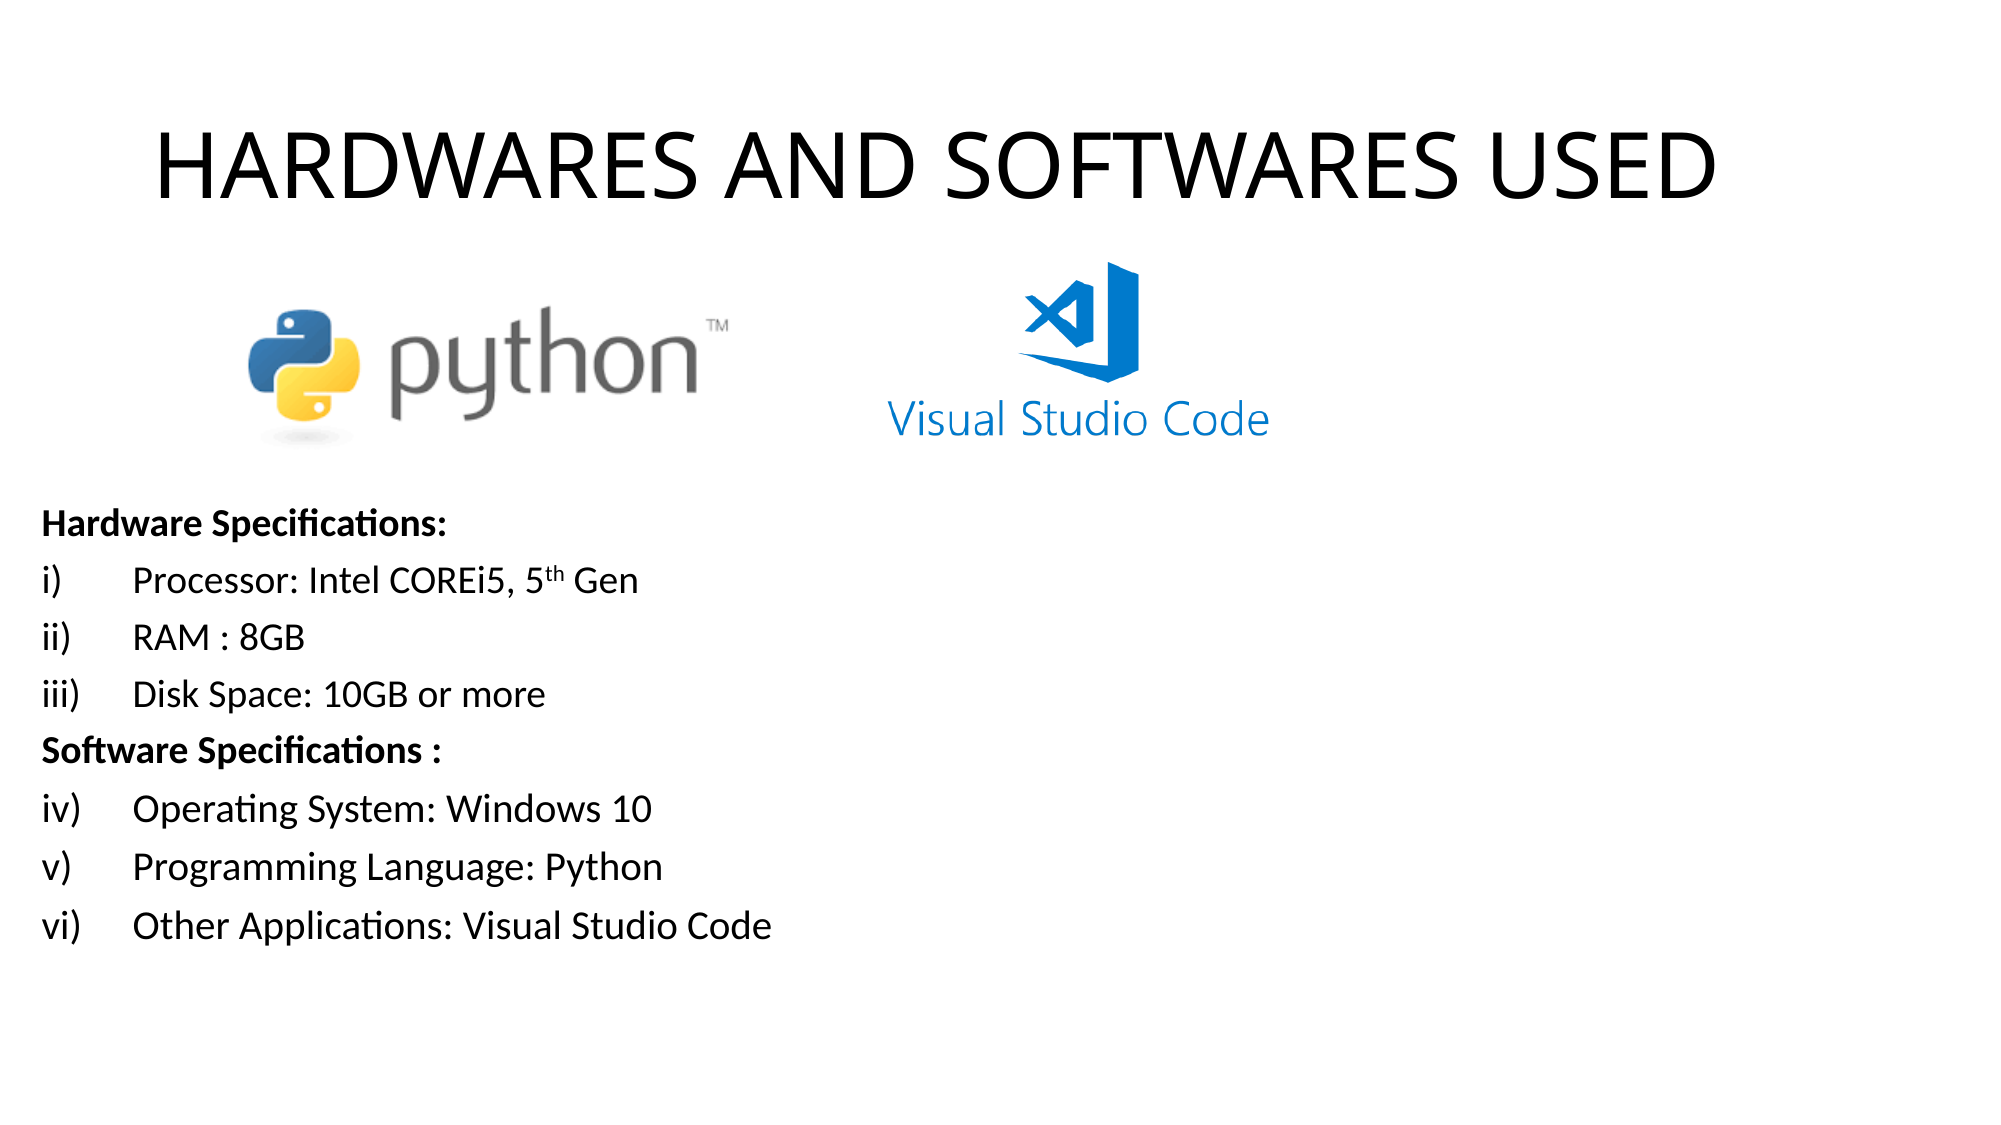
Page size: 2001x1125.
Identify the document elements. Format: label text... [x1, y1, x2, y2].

picture [169, 277, 775, 481]
list Hardware Specifications: Processor: Intel COREi5, 5th Gen RAM : 8GB Disk Space: 10GB or more Software Specifications : Operating System: Windows 10 Programming Language: Python Other Applications: Visual Studio Code [26, 494, 1837, 959]
picture [856, 238, 1299, 460]
title HARDWARES AND SOFTWARES USED [137, 59, 1863, 278]
